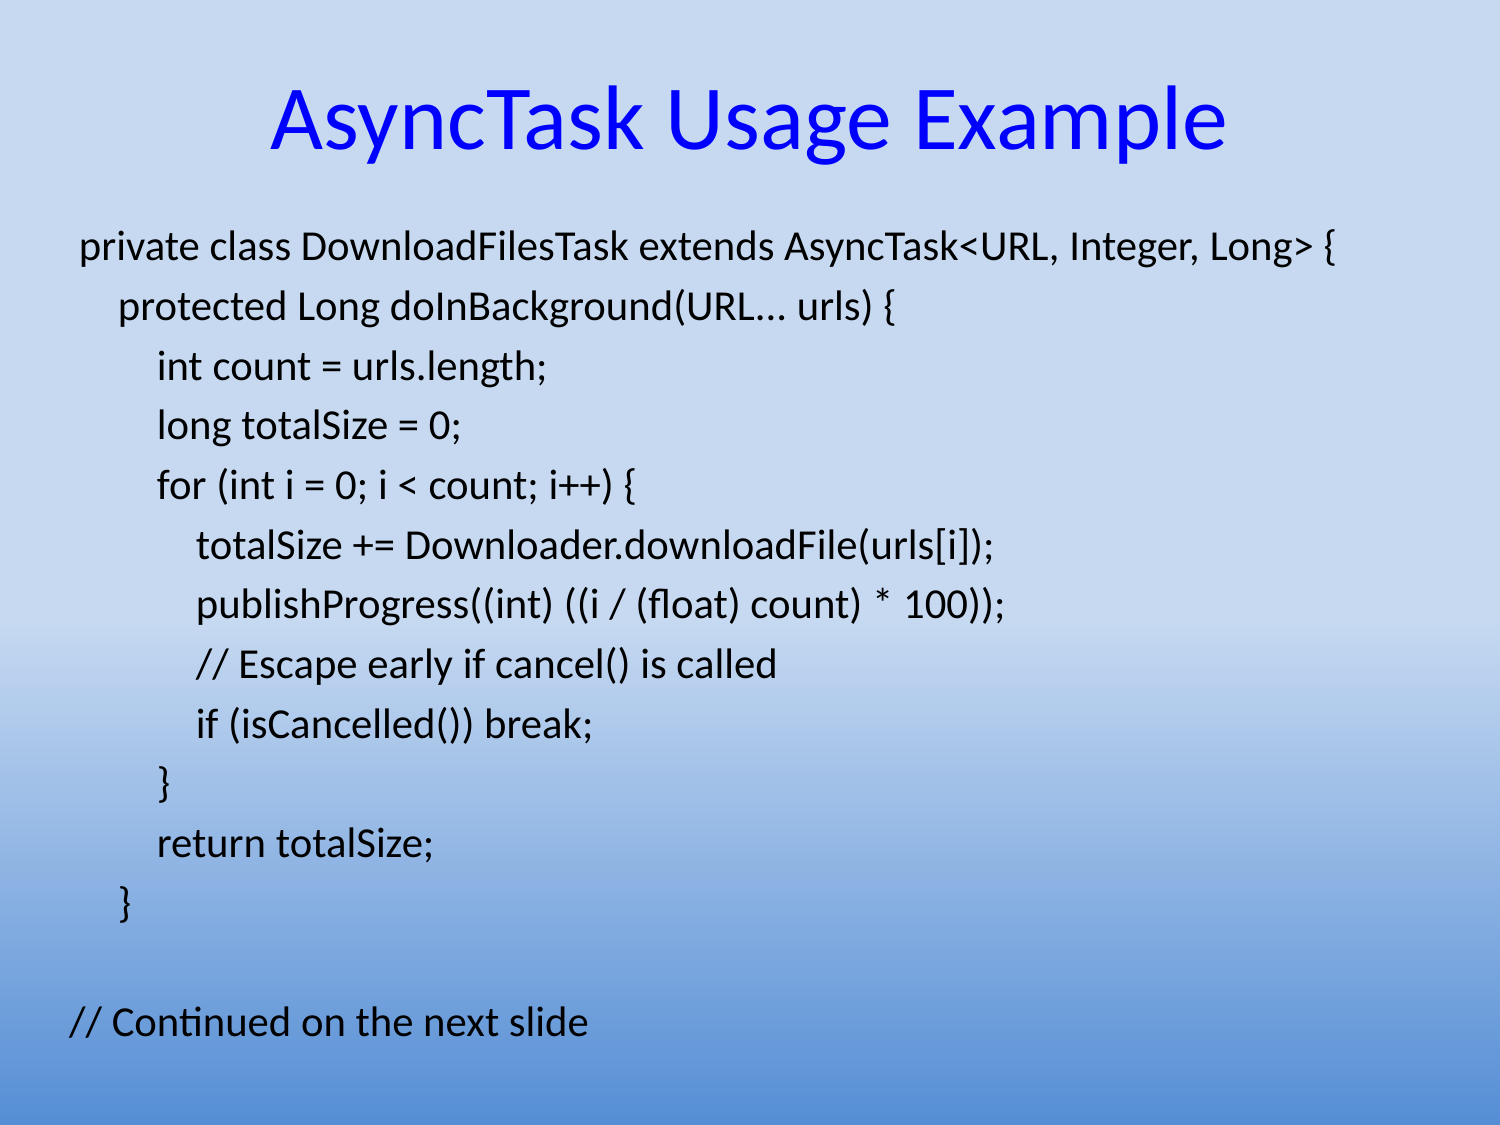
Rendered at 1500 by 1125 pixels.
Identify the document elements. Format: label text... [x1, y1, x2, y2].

list private class DownloadFilesTask extends AsyncTask<URL, Integer, Long> { protected Long doInBackground(URL... urls) { int count = urls.length; long totalSize = 0; for (int i = 0; i < count; i++) { totalSize += Downloader.downloadFile(urls[i]); publishProgress((int) ((i / (float) count) * 100)); // Escape early if cancel() is called if (isCancelled()) break; } return totalSize; } // Continued on the next slide [54, 210, 1478, 1063]
title AsyncTask Usage Example [75, 45, 1425, 182]
